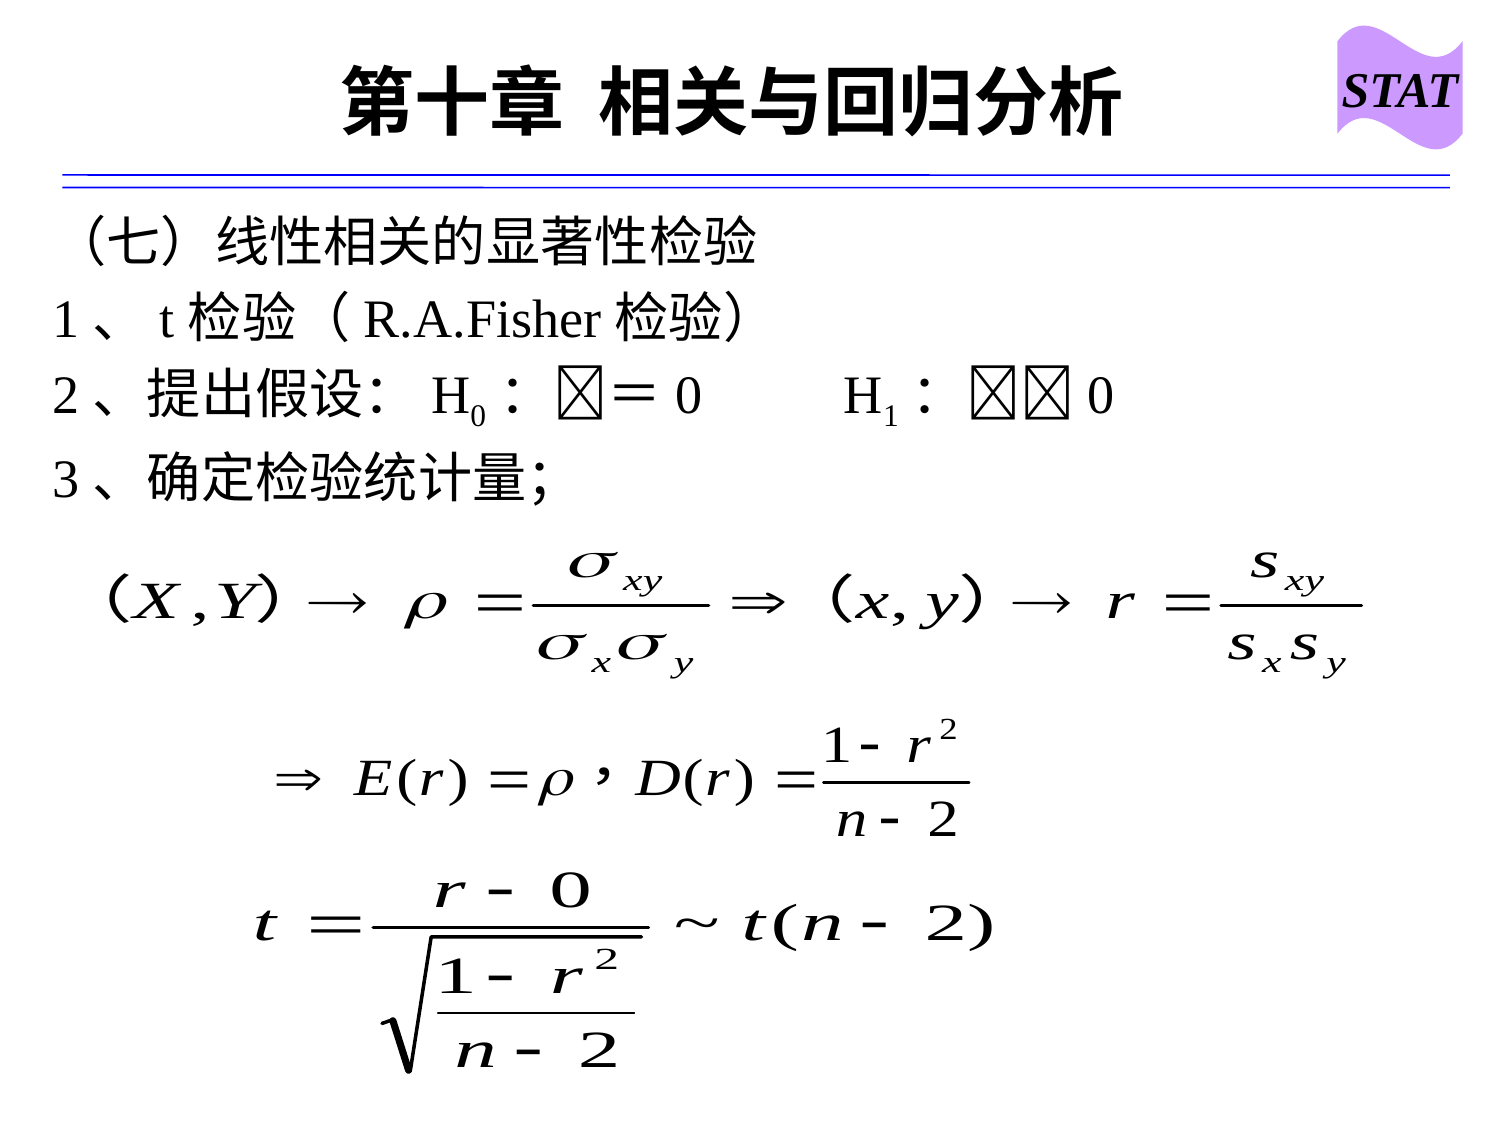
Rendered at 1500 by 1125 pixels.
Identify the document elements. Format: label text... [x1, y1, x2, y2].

table_cell 167 191 297 [262, 706, 981, 856]
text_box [241, 857, 1008, 1085]
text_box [265, 703, 980, 849]
text_box STAT [1337, 25, 1463, 150]
title 第十章 相关与回归分析 [74, 49, 1388, 151]
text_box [88, 526, 1377, 689]
subtitle （七）线性相关的显著性检验 1、t检验（R.A.Fisher检验） 2、提出假设：H0：＝0 H1：0 3、确定检验统计量； [37, 199, 1463, 1088]
